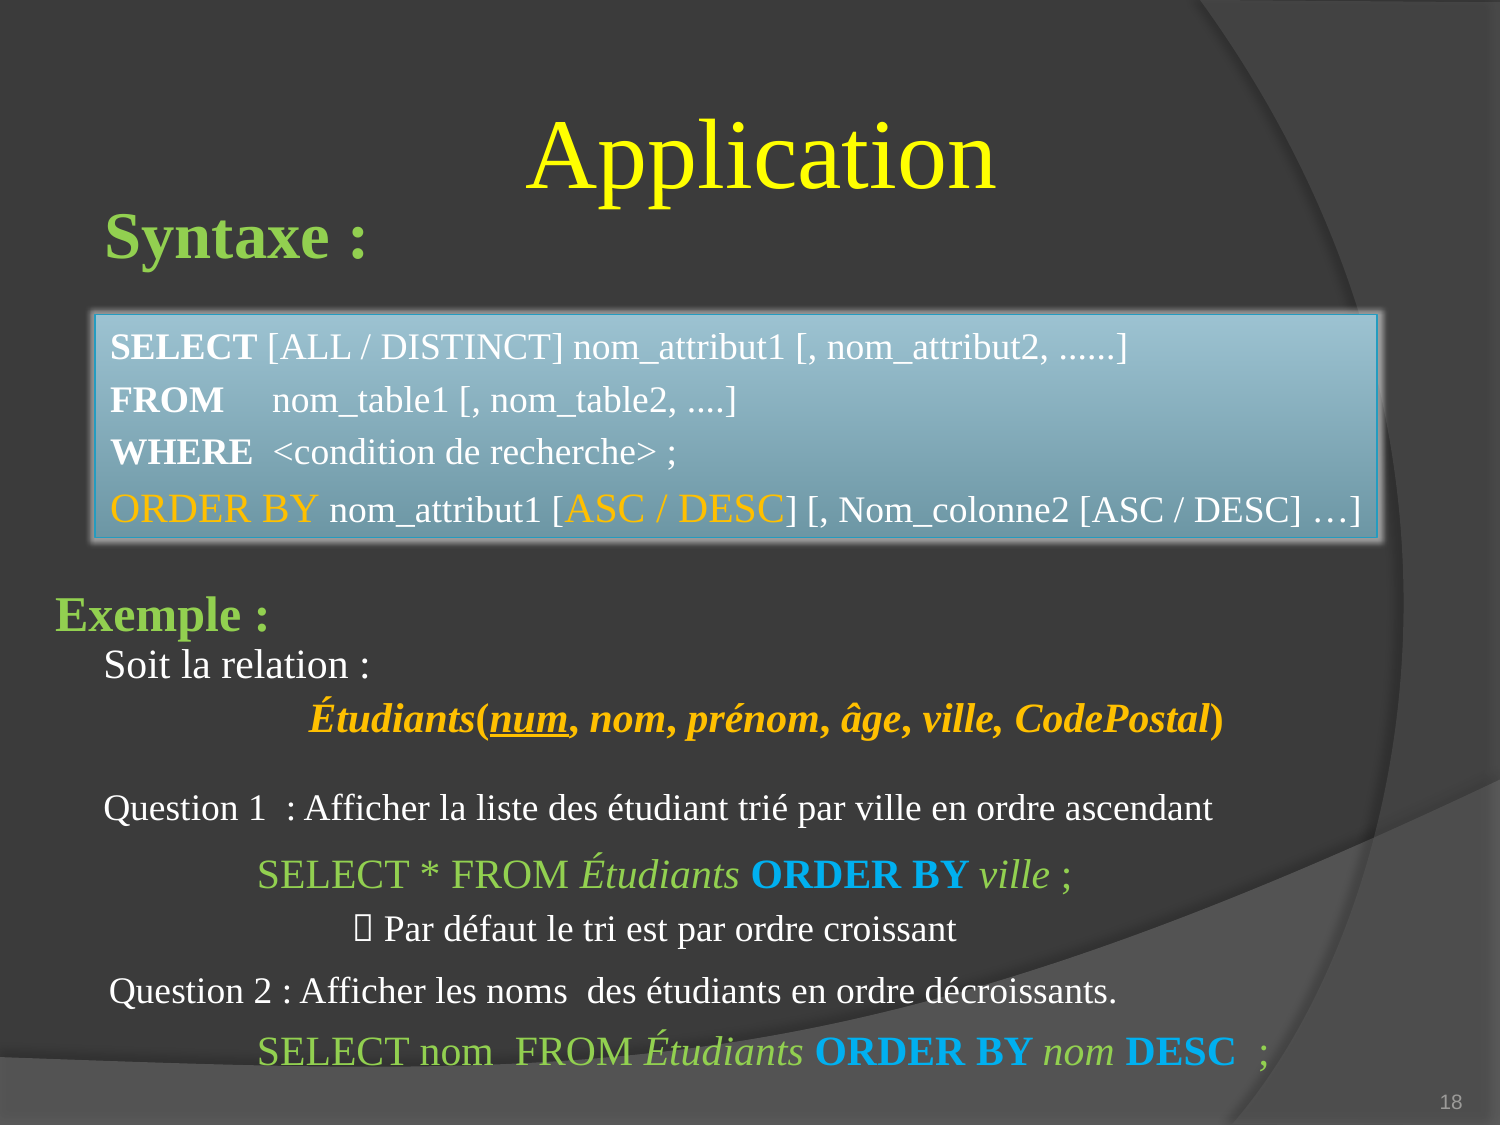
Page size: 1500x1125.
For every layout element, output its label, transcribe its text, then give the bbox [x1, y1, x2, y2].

text_box Soit la relation : Étudiants(num, nom, prénom, âge, ville, CodePostal) Question 1 : Afficher la liste des étudiant trié par ville en ordre ascendant [88, 635, 1434, 837]
text_box SELECT [ALL / DISTINCT] nom_attribut1 [, nom_attribut2, ......] FROM nom_table1 [, nom_table2, ....] WHERE <condition de recherche> ; ORDER BY nom_attribut1 [ASC / DESC] [, Nom_colonne2 [ASC / DESC] …] [94, 314, 1378, 538]
text_box SELECT * FROM Étudiants ORDER BY ville ;  Par défaut le tri est par ordre croissant [242, 839, 1405, 957]
text_box SELECT nom FROM Étudiants ORDER BY nom DESC ; [242, 1016, 1405, 1082]
text_box Exemple : [40, 574, 299, 650]
text_box Syntaxe : [89, 184, 402, 280]
slide_number 18 [1337, 1053, 1463, 1114]
title Application [41, 54, 1483, 243]
text_box Question 2 : Afficher les noms des étudiants en ordre décroissants. [94, 958, 1405, 1019]
